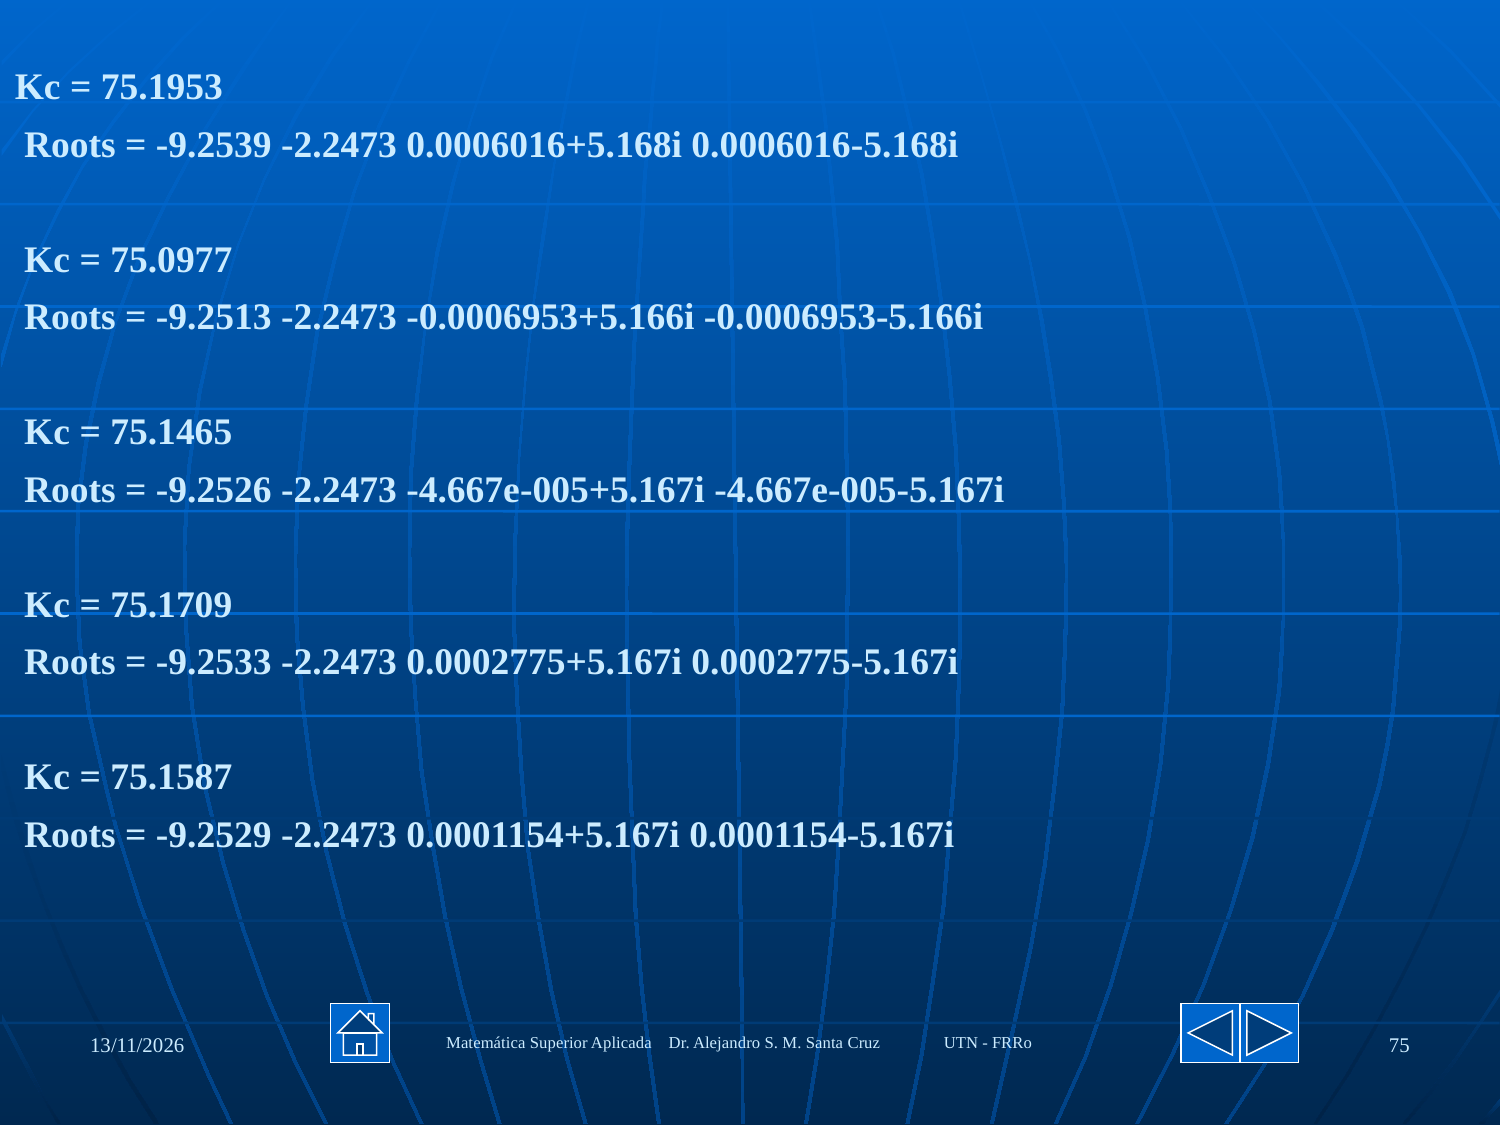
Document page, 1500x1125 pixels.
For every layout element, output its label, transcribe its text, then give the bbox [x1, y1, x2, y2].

slide_number 75 [1074, 1024, 1425, 1100]
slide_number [75, 1024, 425, 1100]
text_box [330, 1003, 390, 1063]
footer Matemática Superior Aplicada Dr. Alejandro S. M. Santa Cruz UTN - FRRo [430, 1024, 1069, 1100]
text_box [1180, 1003, 1240, 1063]
text_box Kc = 75.1953 Roots = -9.2539 -2.2473 0.0006016+5.168i 0.0006016-5.168i Kc = 75.0977 Roots = -9.2513 -2.2473 -0.0006953+5.166i -0.0006953-5.166i Kc = 75.1465 Roots = -9.2526 -2.2473 -4.667e-005+5.167i -4.667e-005-5.167i Kc = 75.1709 Roots = -9.2533 -2.2473 0.0002775+5.167i 0.0002775-5.167i Kc = 75.1587 Roots = -9.2529 -2.2473 0.0001154+5.167i 0.0001154-5.167i [0, 54, 1500, 863]
text_box [1240, 1003, 1299, 1063]
